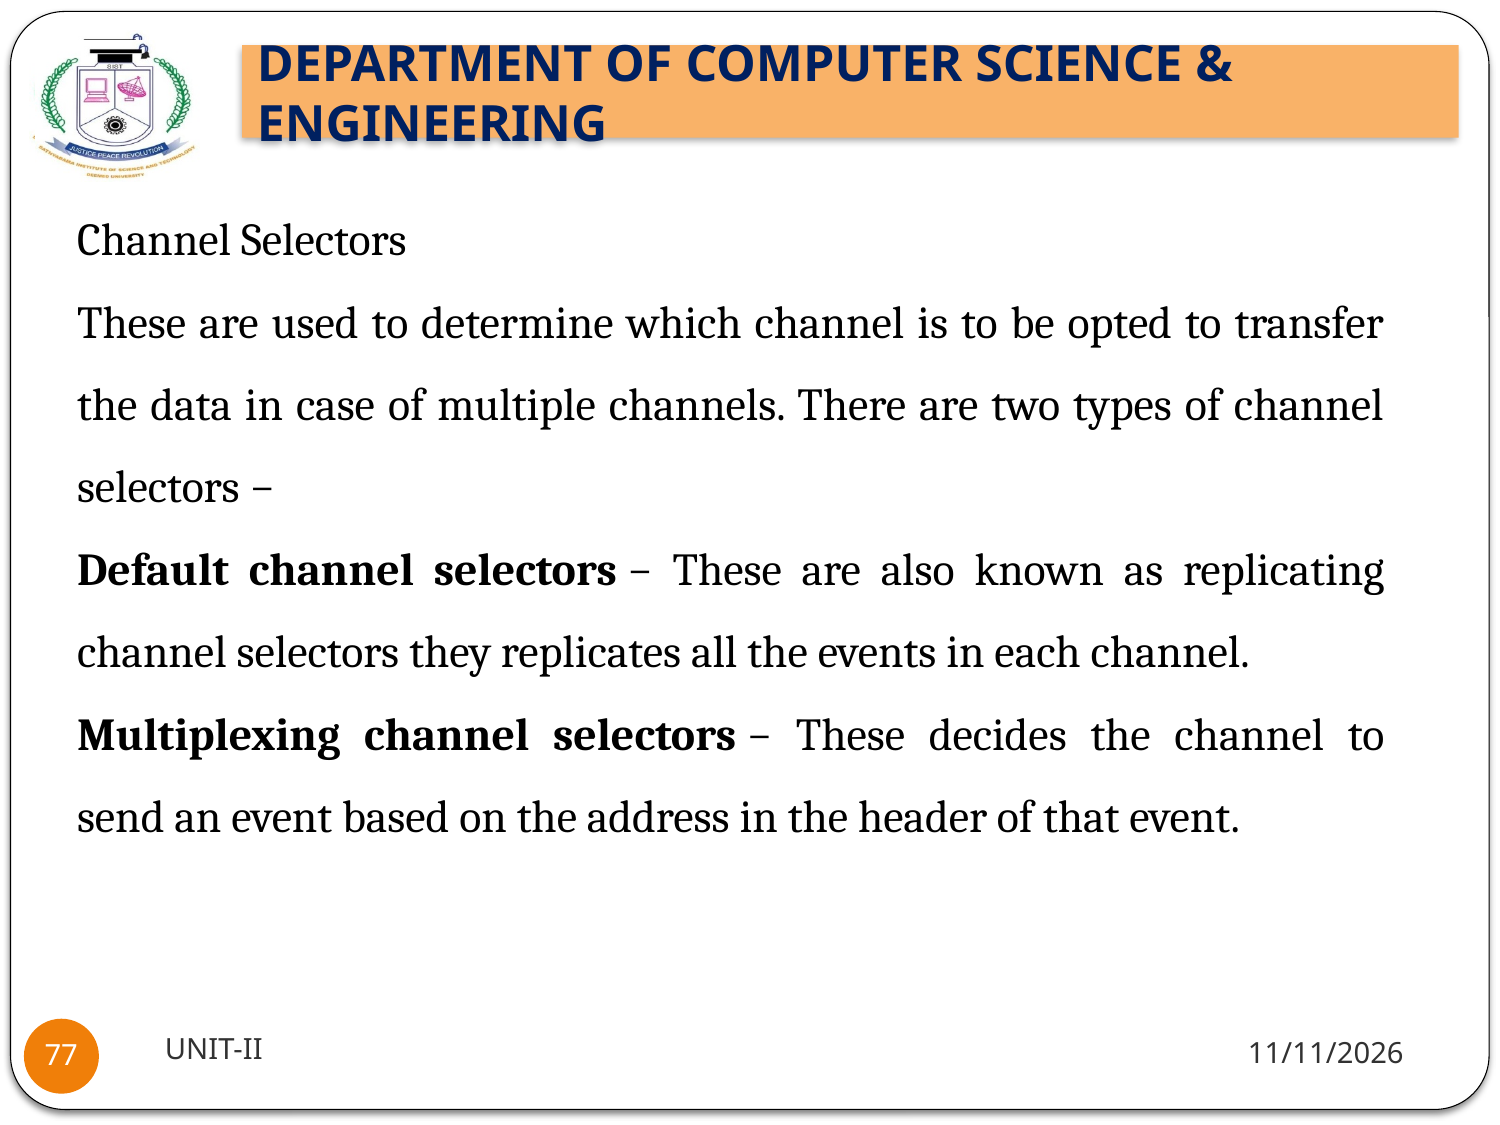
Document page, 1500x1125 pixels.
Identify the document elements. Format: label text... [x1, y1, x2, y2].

text_box Channel Selectors These are used to determine which channel is to be opted to transfer the data in case of multiple channels. There are two types of channel selectors − Default channel selectors − These are also known as replicating channel selectors they replicates all the events in each channel. Multiplexing channel selectors − These decides the channel to send an event based on the address in the header of that event. [62, 174, 1400, 850]
footer UNIT-II [150, 1012, 800, 1088]
slide_number 77 [23, 1018, 99, 1094]
picture [29, 30, 200, 182]
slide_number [1012, 1015, 1419, 1094]
